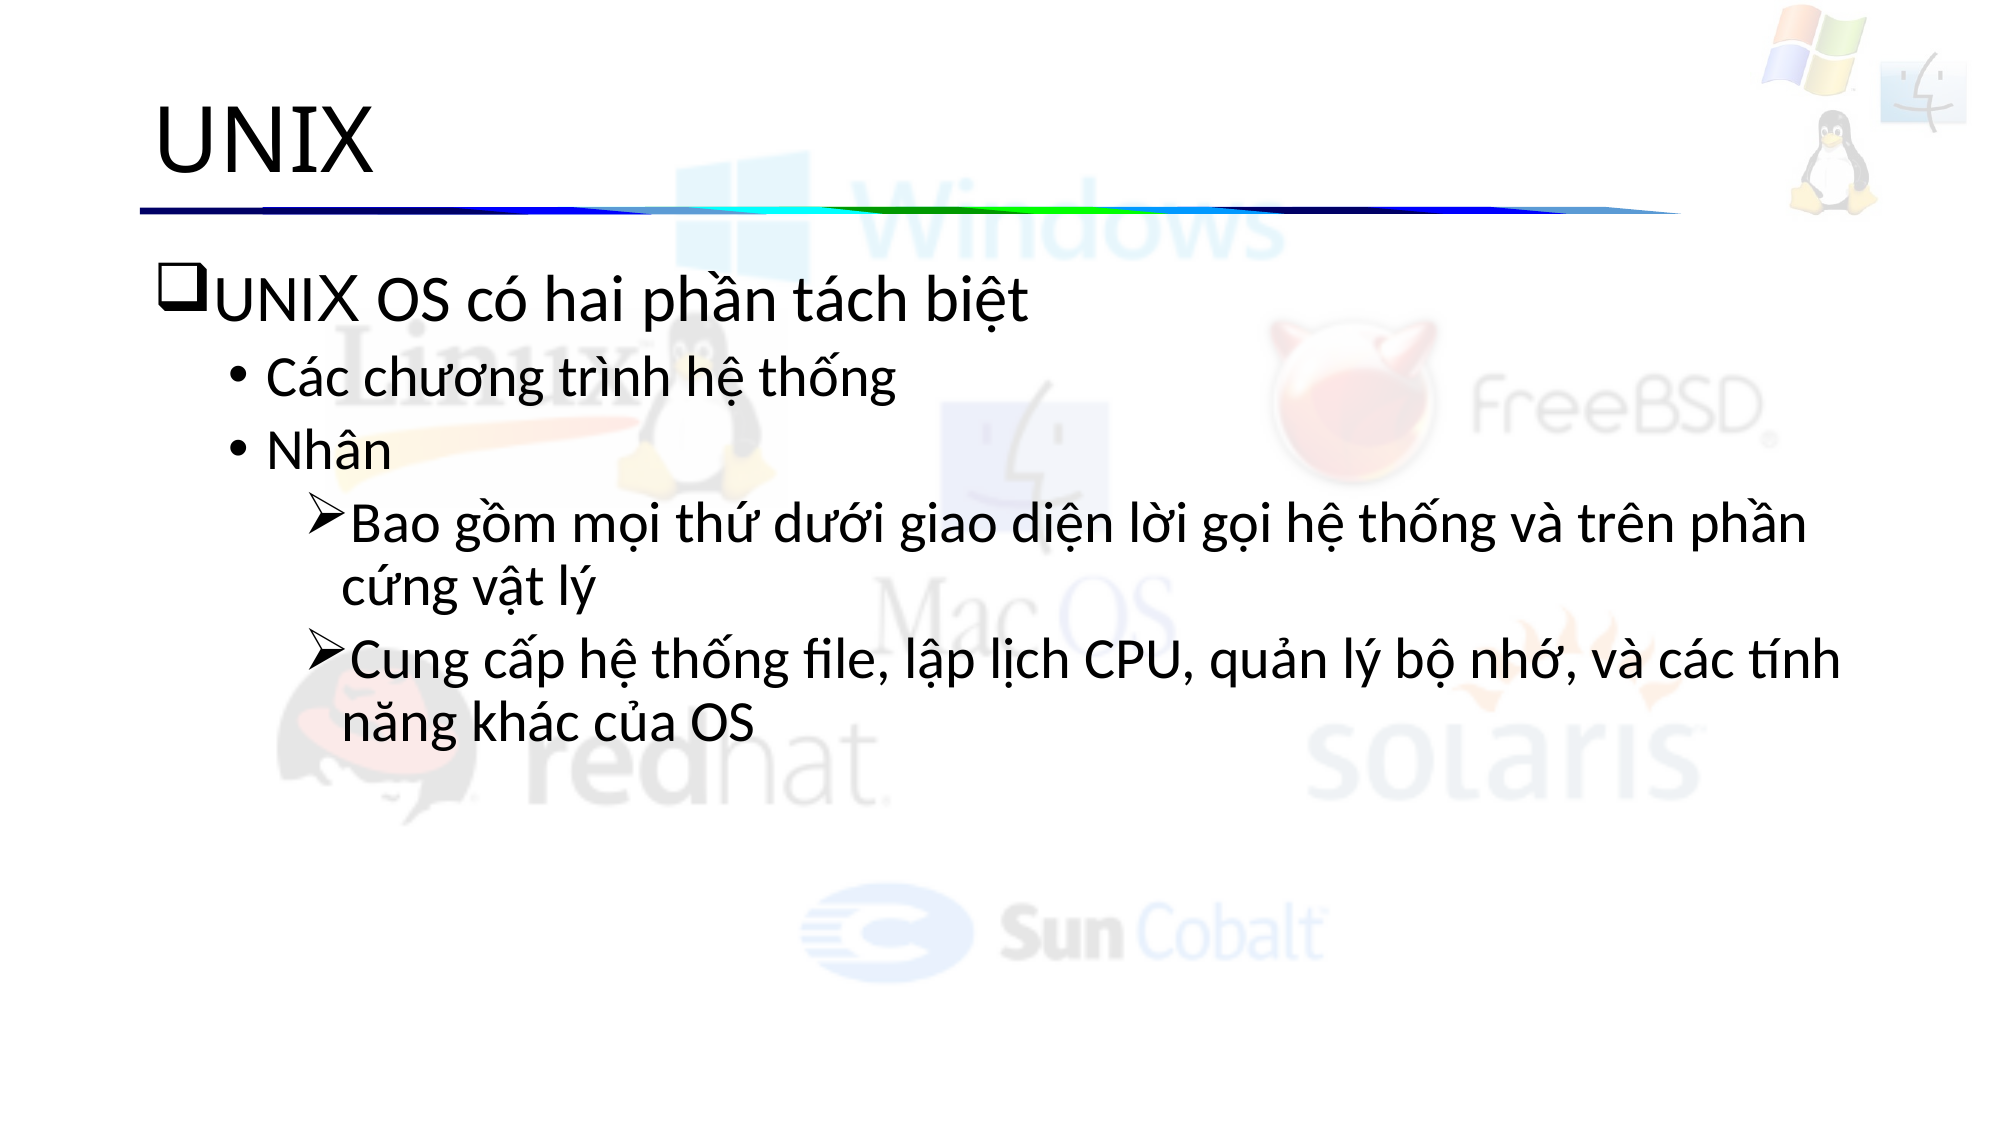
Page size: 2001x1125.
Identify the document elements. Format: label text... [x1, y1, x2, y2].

title UNIX [137, 59, 1863, 226]
list UNIX OS có hai phần tách biệt Các chương trình hệ thống Nhân Bao gồm mọi thứ dưới giao diện lời gọi hệ thống và trên phần cứng vật lý Cung cấp hệ thống file, lập lịch CPU, quản lý bộ nhớ, và các tính năng khác của OS [138, 255, 1864, 1013]
